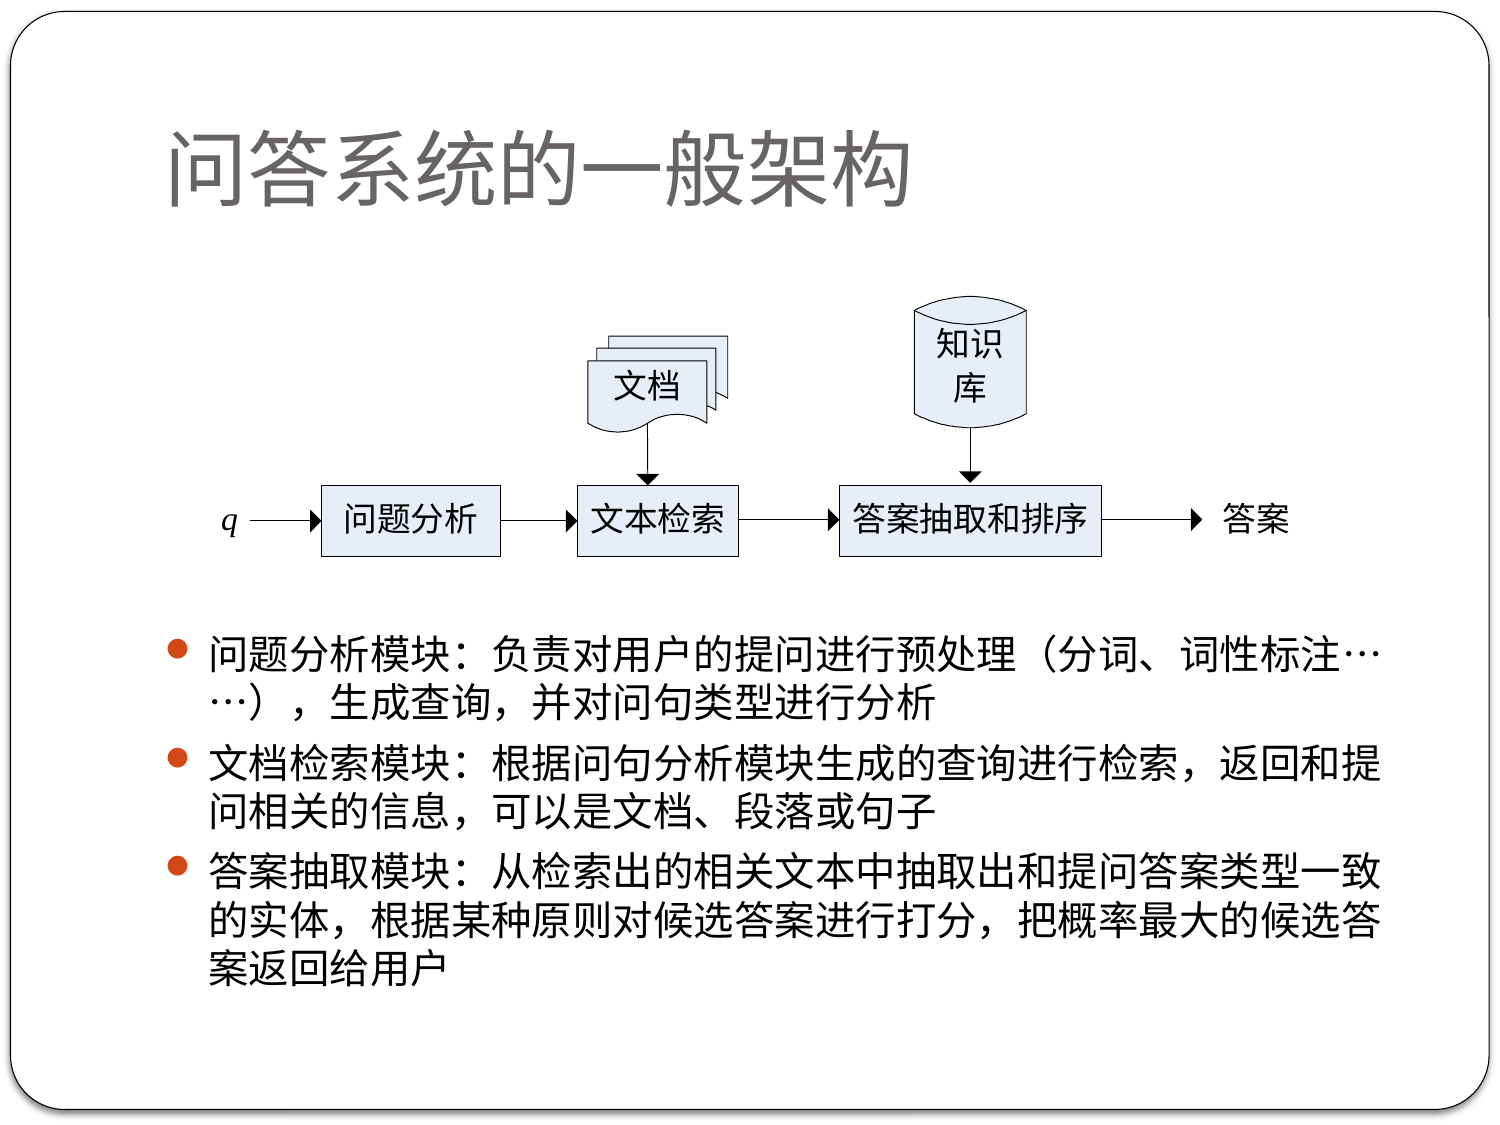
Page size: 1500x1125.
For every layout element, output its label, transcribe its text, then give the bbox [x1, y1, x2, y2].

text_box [182, 290, 1318, 563]
list 问题分析模块：负责对用户的提问进行预处理（分词、词性标注……），生成查询，并对问句类型进行分析 文档检索模块：根据问句分析模块生成的查询进行检索，返回和提问相关的信息，可以是文档、段落或句子 答案抽取模块：从检索出的相关文本中抽取出和提问答案类型一致的实体，根据某种原则对候选答案进行打分，把概率最大的候选答案返回给用户 [150, 621, 1425, 1000]
title 问答系统的一般架构 [150, 45, 1425, 233]
